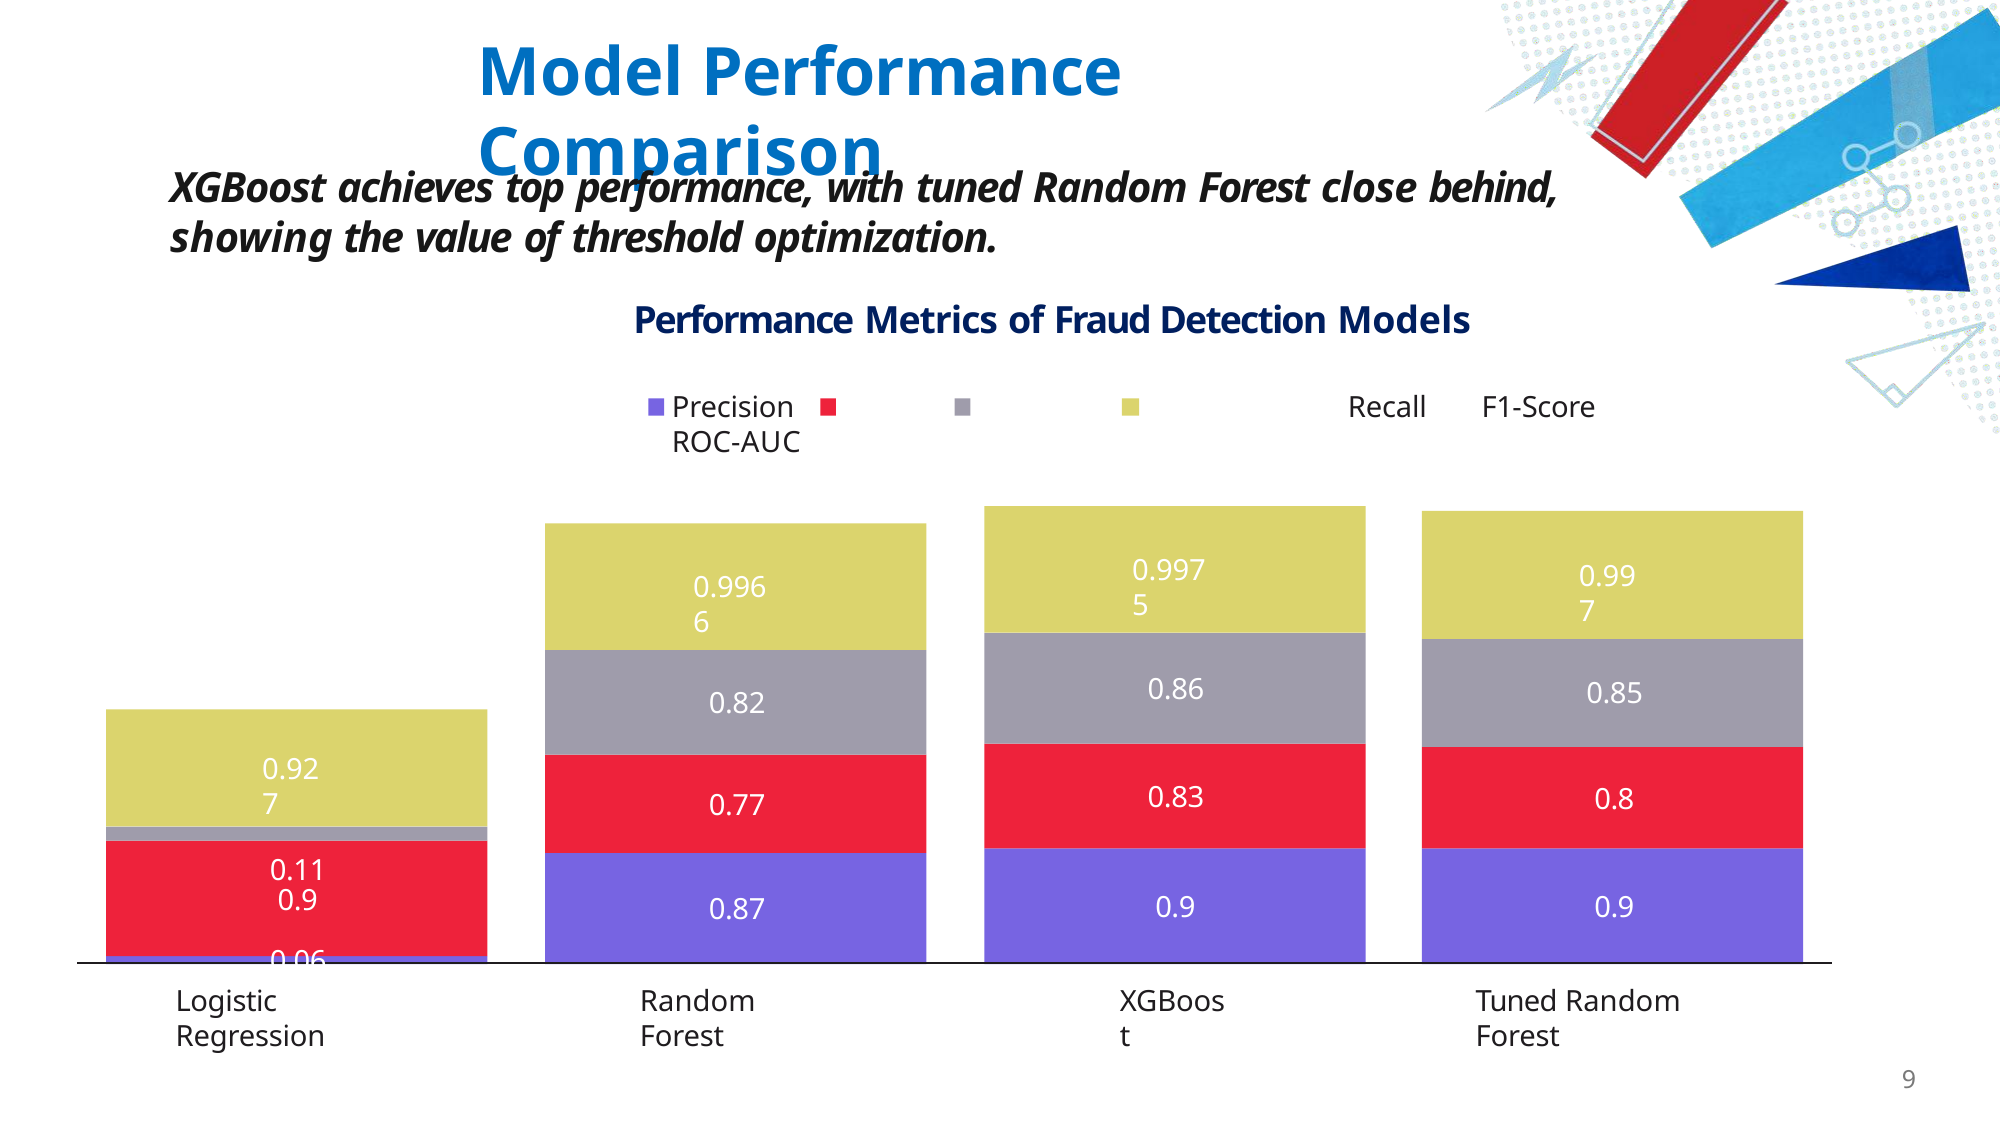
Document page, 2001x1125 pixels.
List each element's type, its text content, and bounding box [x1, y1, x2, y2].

text_box 9 [1899, 1061, 1918, 1094]
text_box Tuned Random Forest [1473, 979, 1755, 1053]
picture [1484, 0, 2000, 434]
text_box Logistic Regression [173, 979, 421, 1053]
text_box XGBoost [1117, 979, 1232, 1053]
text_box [77, 505, 1833, 965]
text_box Random Forest [637, 979, 835, 1053]
text_box XGBoost achieves top performance, with tuned Random Forest close behind, showing the value of threshold optimization. Performance Metrics of Fraud Detection Models Precision Recall F1-Score ROC-AUC [168, 158, 1682, 459]
title Model Performance Comparison [475, 26, 1465, 158]
